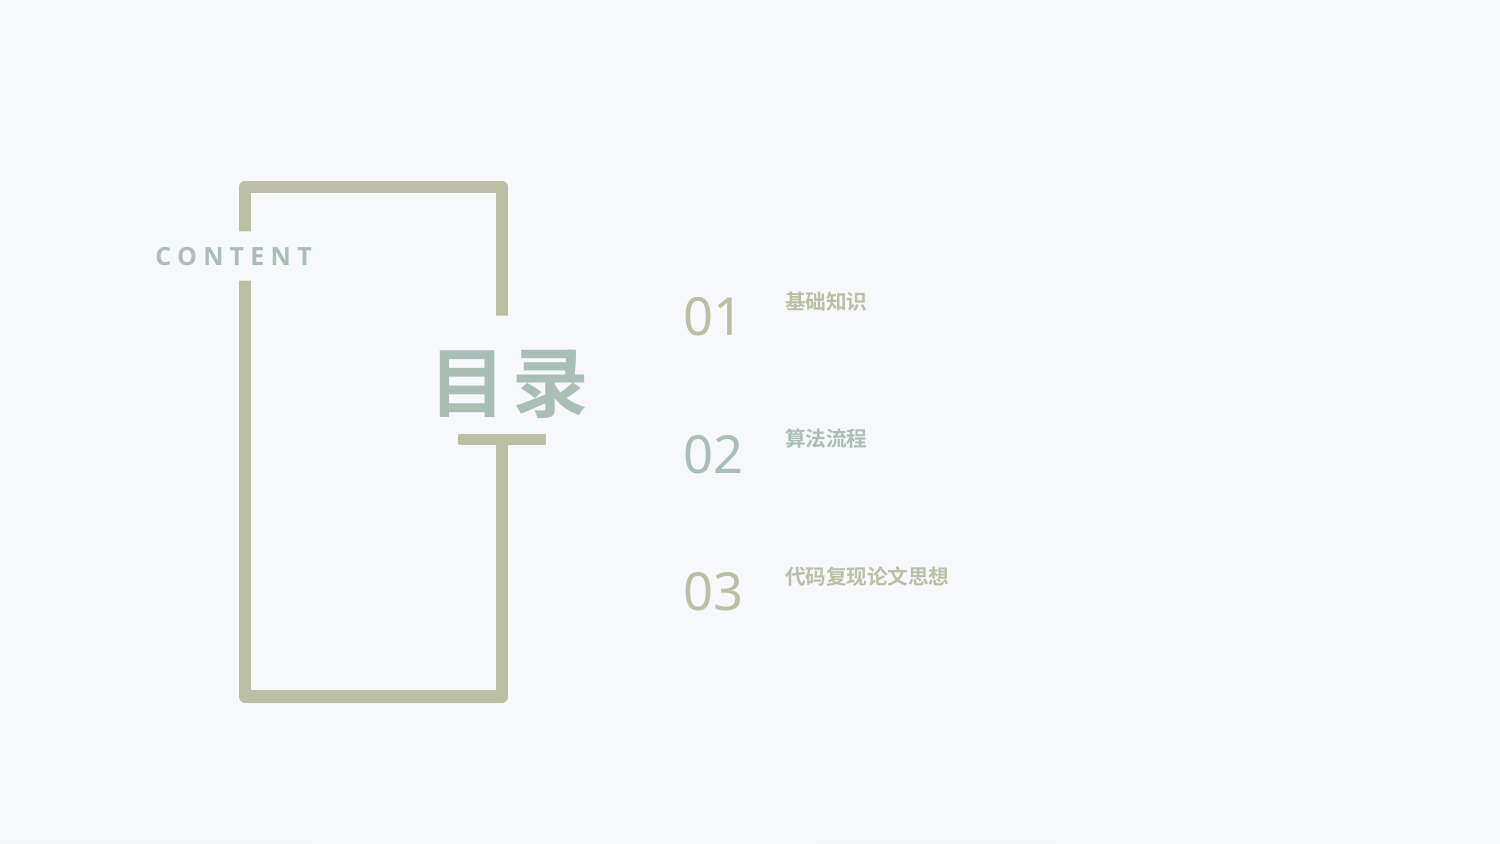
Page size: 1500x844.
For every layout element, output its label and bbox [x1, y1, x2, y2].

text_box [668, 271, 1215, 360]
text_box [668, 409, 1215, 497]
text_box [668, 546, 1215, 635]
text_box [140, 186, 604, 697]
